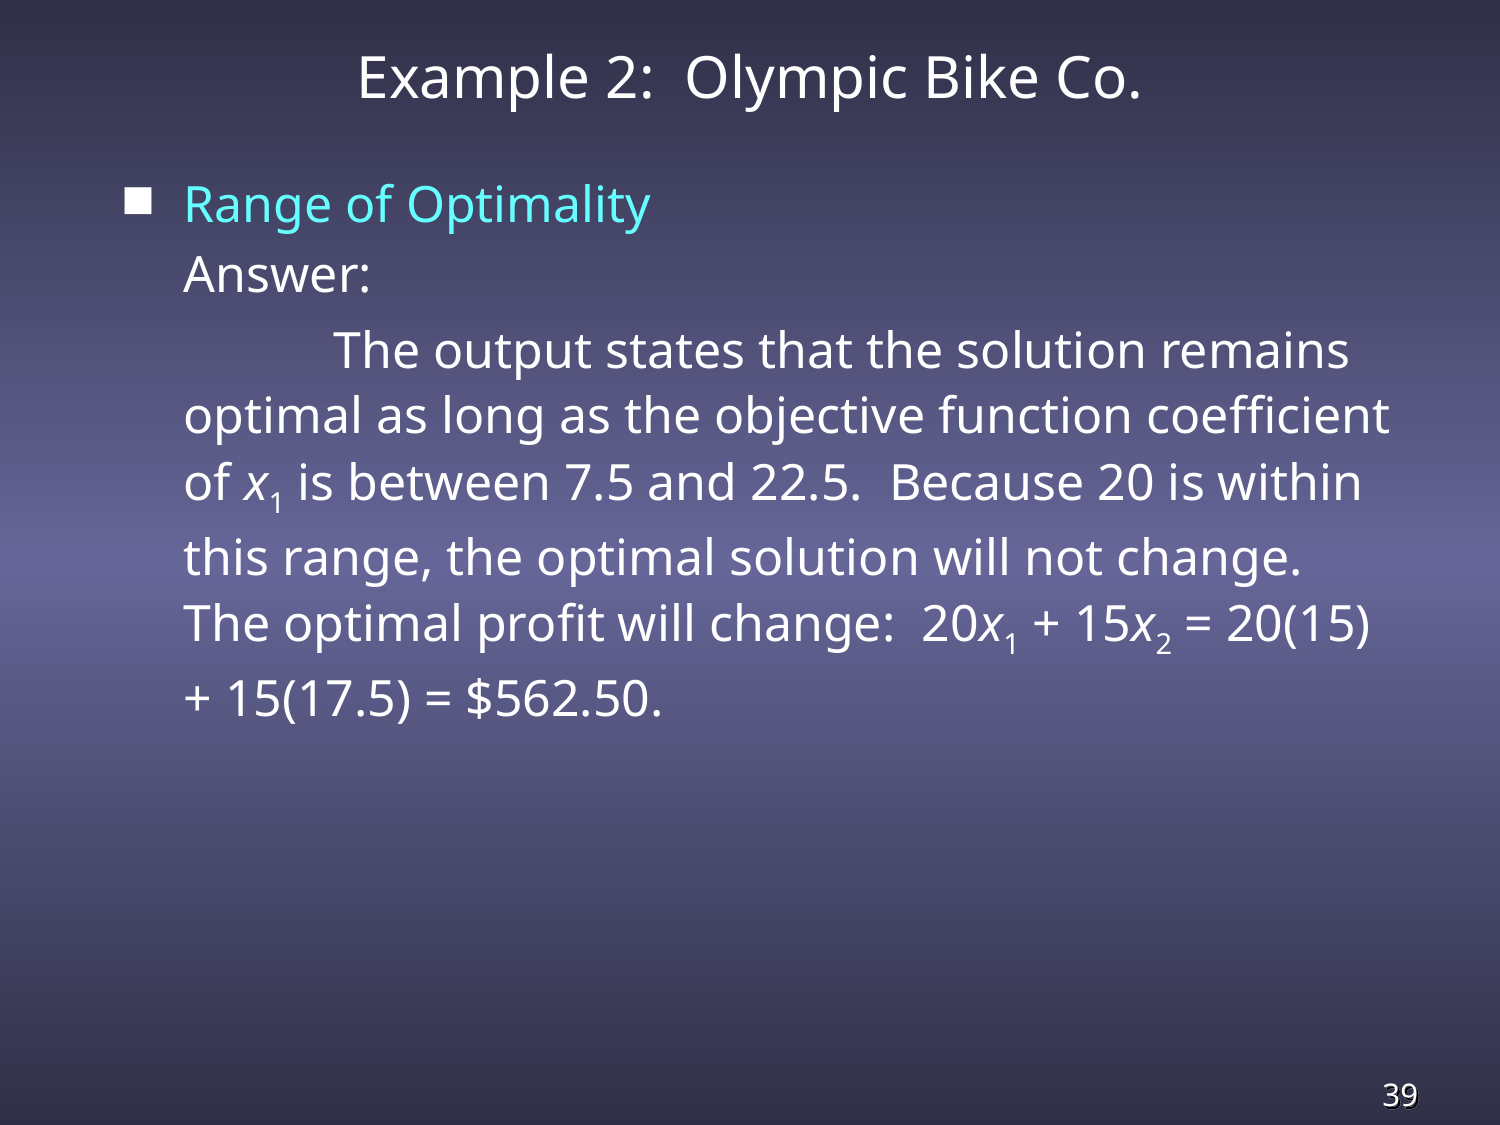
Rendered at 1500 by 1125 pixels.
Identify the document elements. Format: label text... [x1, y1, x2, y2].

title Example 2: Olympic Bike Co. [111, 8, 1388, 143]
list Range of Optimality Answer: The output states that the solution remains optimal as long as the objective function coefficient of x1 is between 7.5 and 22.5. Because 20 is within this range, the optimal solution will not change. The optimal profit will change: 20x1 + 15x2 = 20(15) + 15(17.5) = $562.50. [112, 164, 1420, 740]
